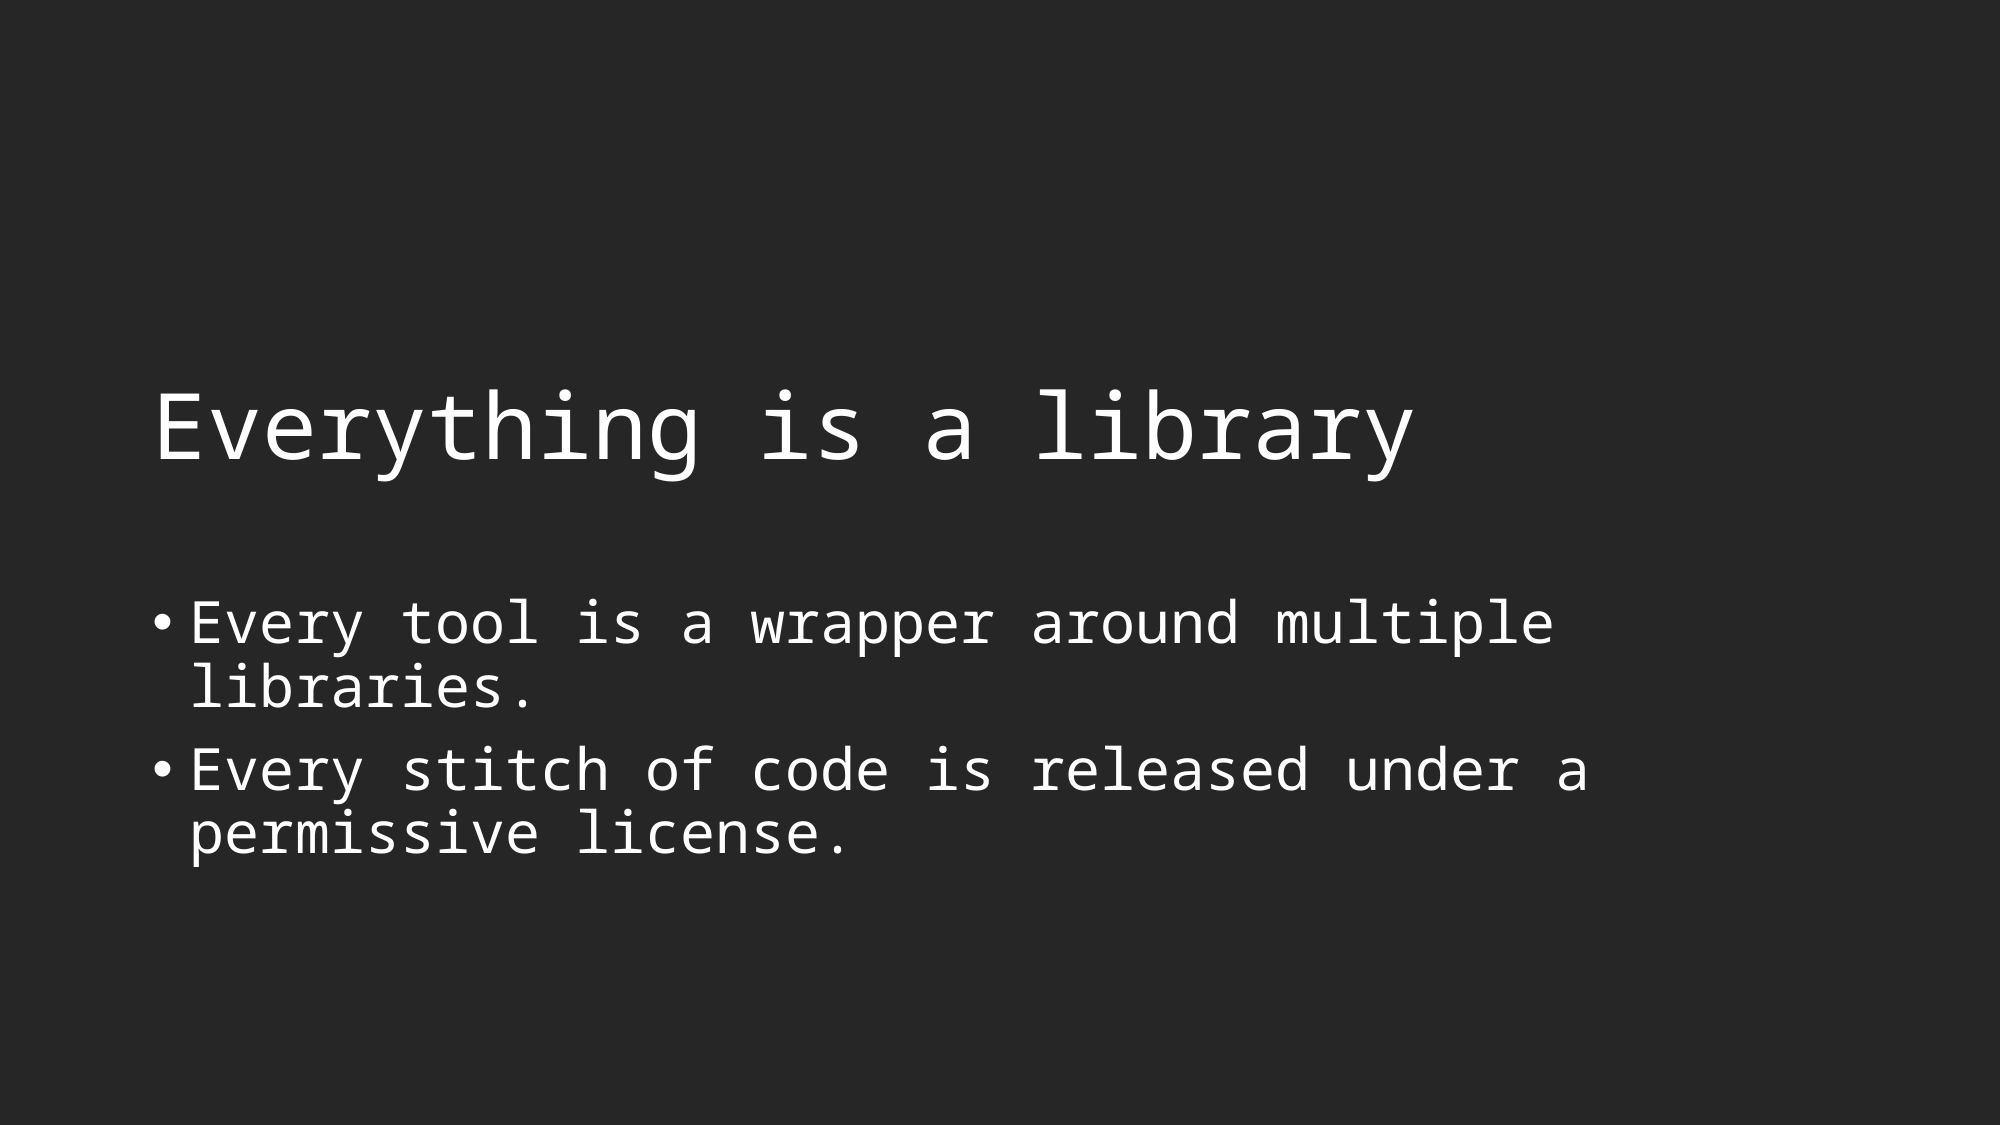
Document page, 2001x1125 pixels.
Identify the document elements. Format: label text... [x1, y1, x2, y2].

list Every tool is a wrapper around multiple libraries. Every stitch of code is released under a permissive license. [137, 586, 1863, 814]
title Everything is a library [137, 321, 1863, 539]
